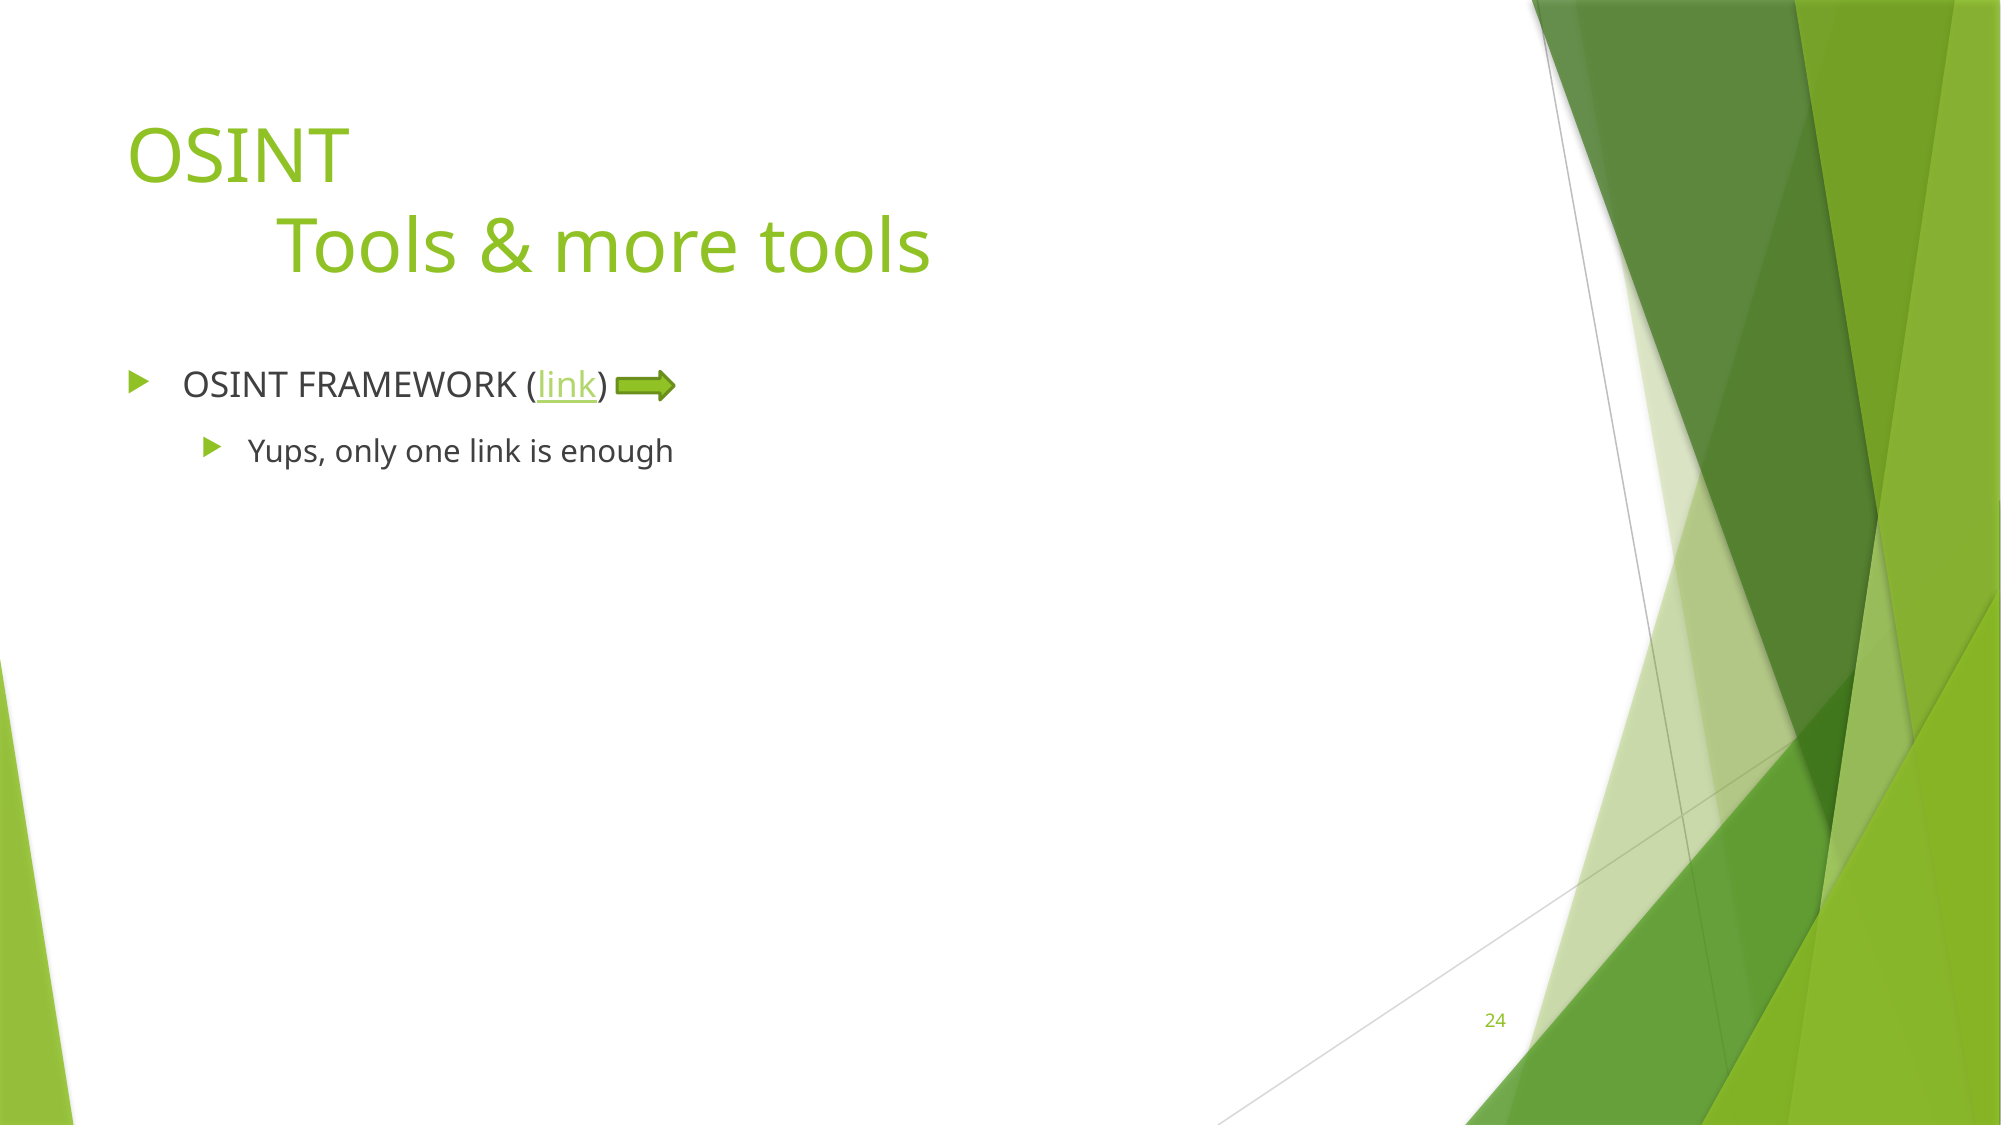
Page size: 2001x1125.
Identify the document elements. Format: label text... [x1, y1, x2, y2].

title OSINT Tools & more tools [111, 99, 1522, 317]
slide_number 24 [1409, 991, 1522, 1051]
list OSINT FRAMEWORK (link) Yups, only one link is enough [111, 354, 1522, 992]
text_box [615, 369, 676, 402]
